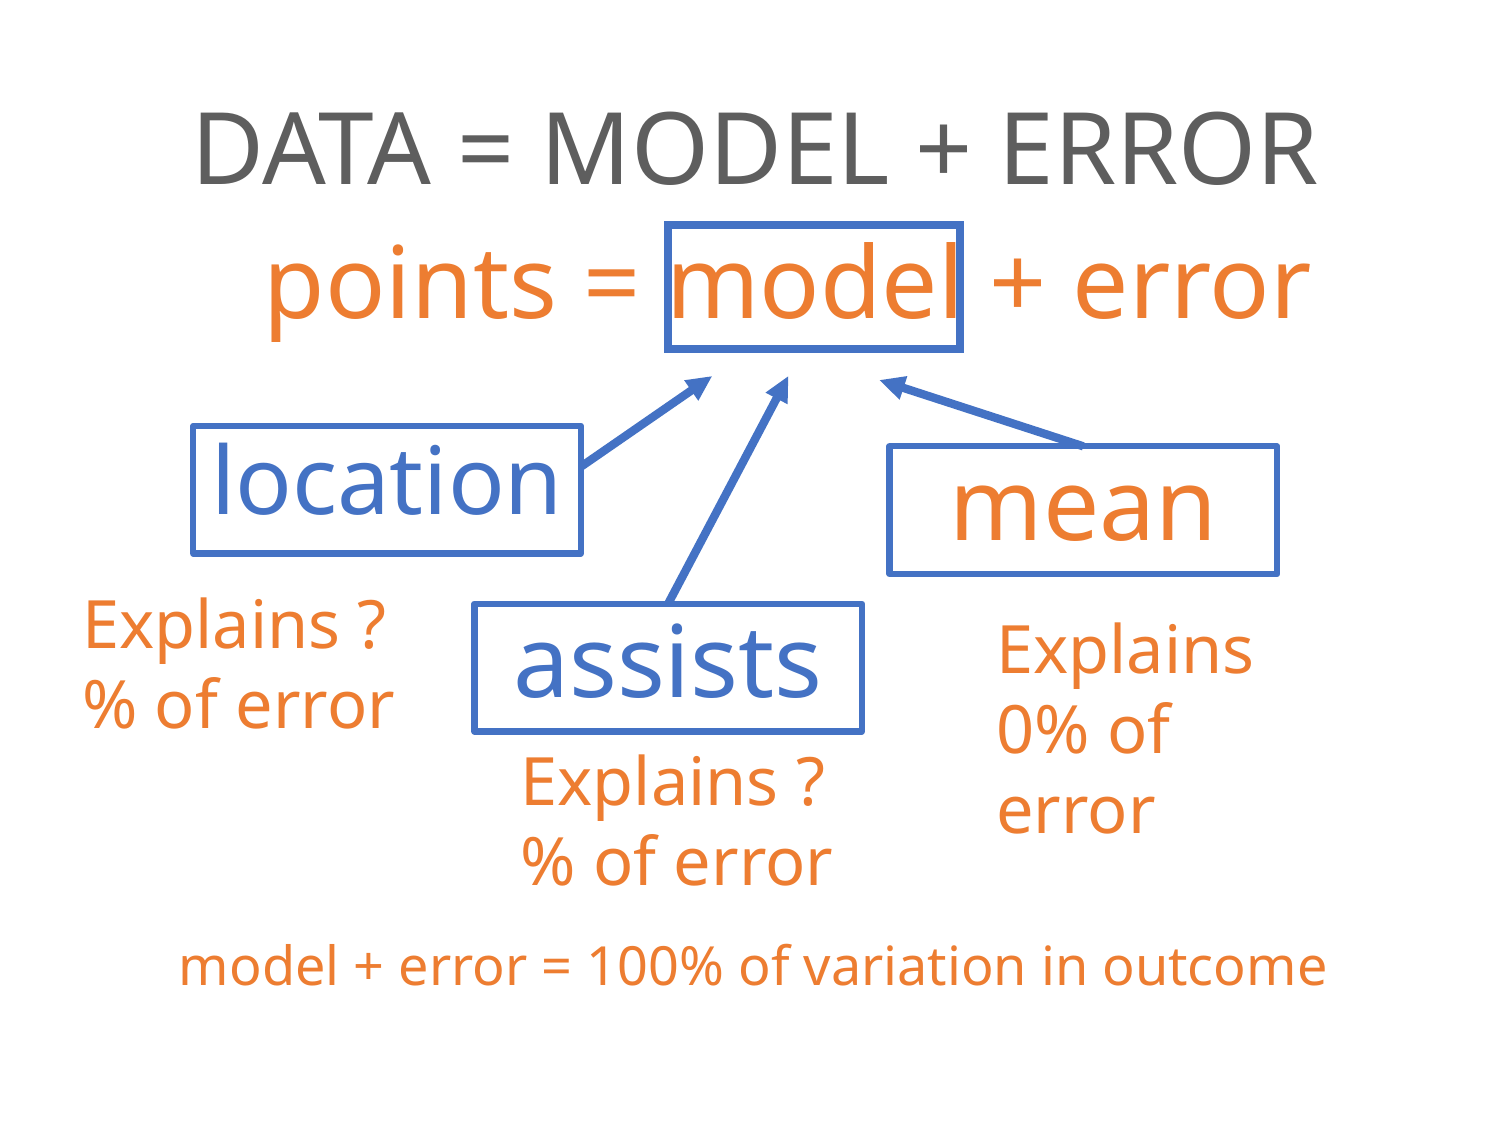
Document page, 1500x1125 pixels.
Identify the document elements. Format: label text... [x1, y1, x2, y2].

text_box Explains 0% of error [981, 599, 1356, 855]
text_box Explains ?% of error [67, 574, 442, 749]
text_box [580, 376, 668, 467]
text_box assists [474, 603, 862, 732]
text_box location [193, 425, 581, 554]
text_box points = model + error [151, 225, 1425, 467]
text_box model + error = 100% of variation in outcome [117, 931, 1390, 1041]
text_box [668, 376, 789, 604]
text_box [879, 380, 1084, 447]
text_box mean [889, 446, 1278, 575]
text_box Explains ?% of error [506, 731, 880, 907]
title DATA = MODEL + ERROR [119, 91, 1392, 247]
